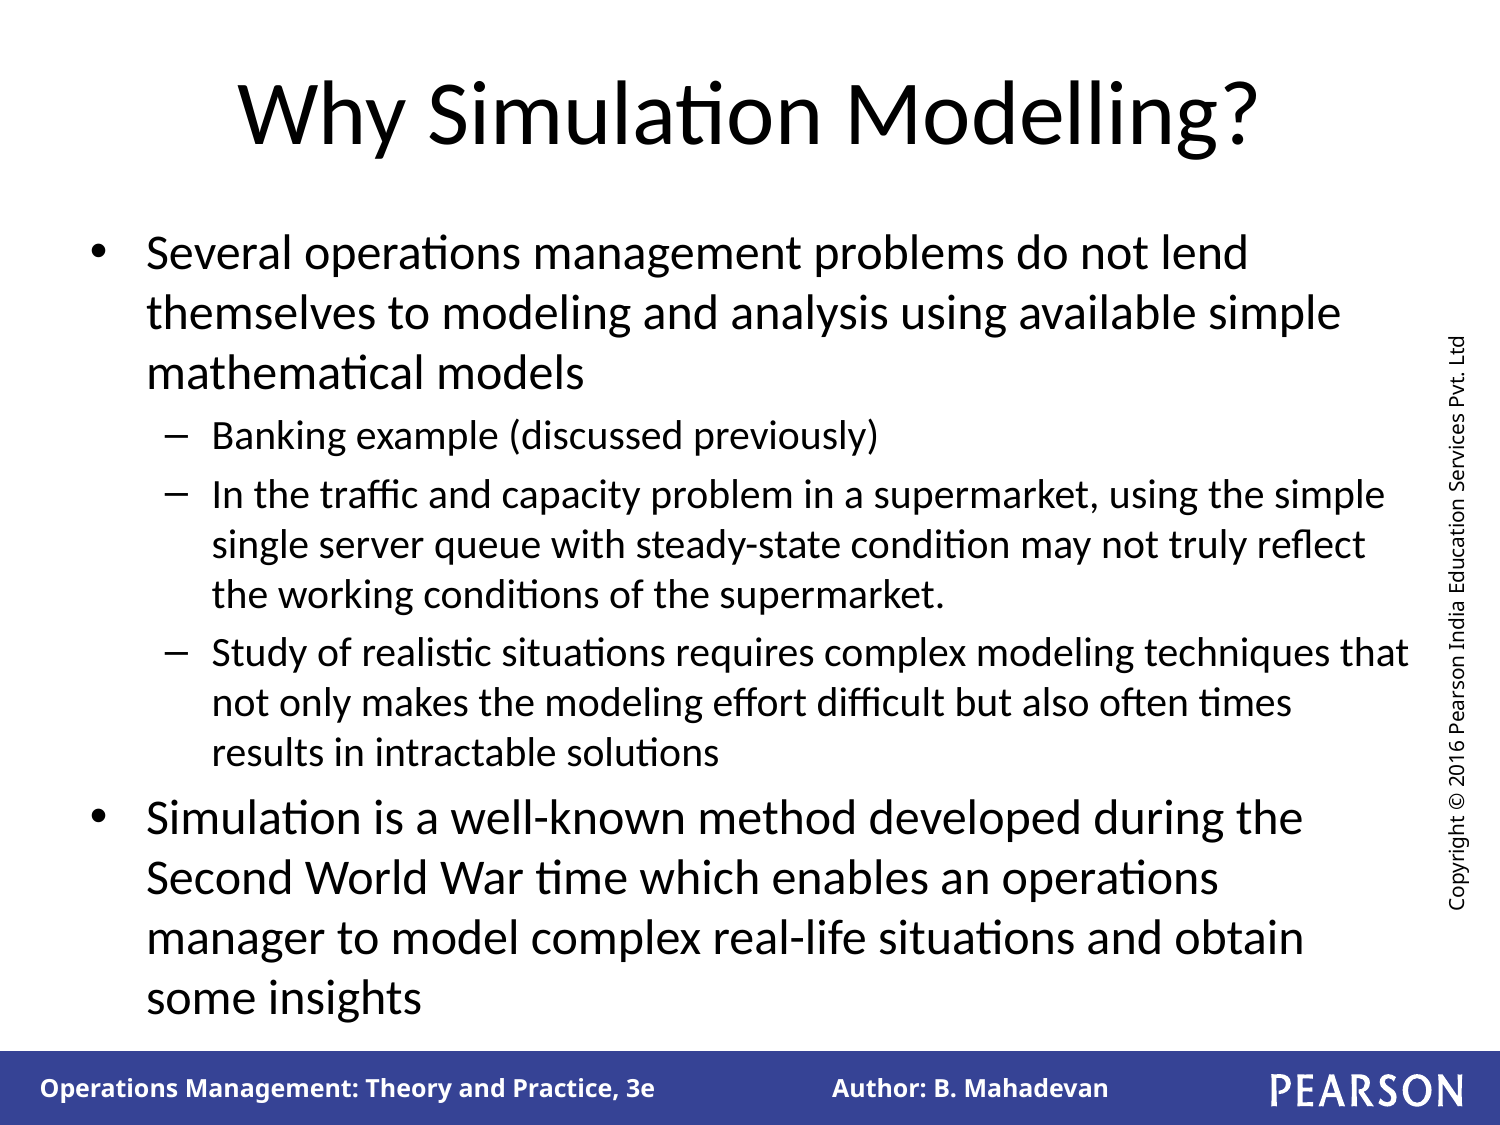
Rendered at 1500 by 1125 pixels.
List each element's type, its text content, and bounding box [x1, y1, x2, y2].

list Several operations management problems do not lend themselves to modeling and analysis using available simple mathematical models Banking example (discussed previously) In the traffic and capacity problem in a supermarket, using the simple single server queue with steady-state condition may not truly reflect the working conditions of the supermarket. Study of realistic situations requires complex modeling techniques that not only makes the modeling effort difficult but also often times results in intractable solutions Simulation is a well-known method developed during the Second World War time which enables an operations manager to model complex real-life situations and obtain some insights [75, 212, 1425, 955]
title Why Simulation Modelling? [75, 45, 1425, 212]
